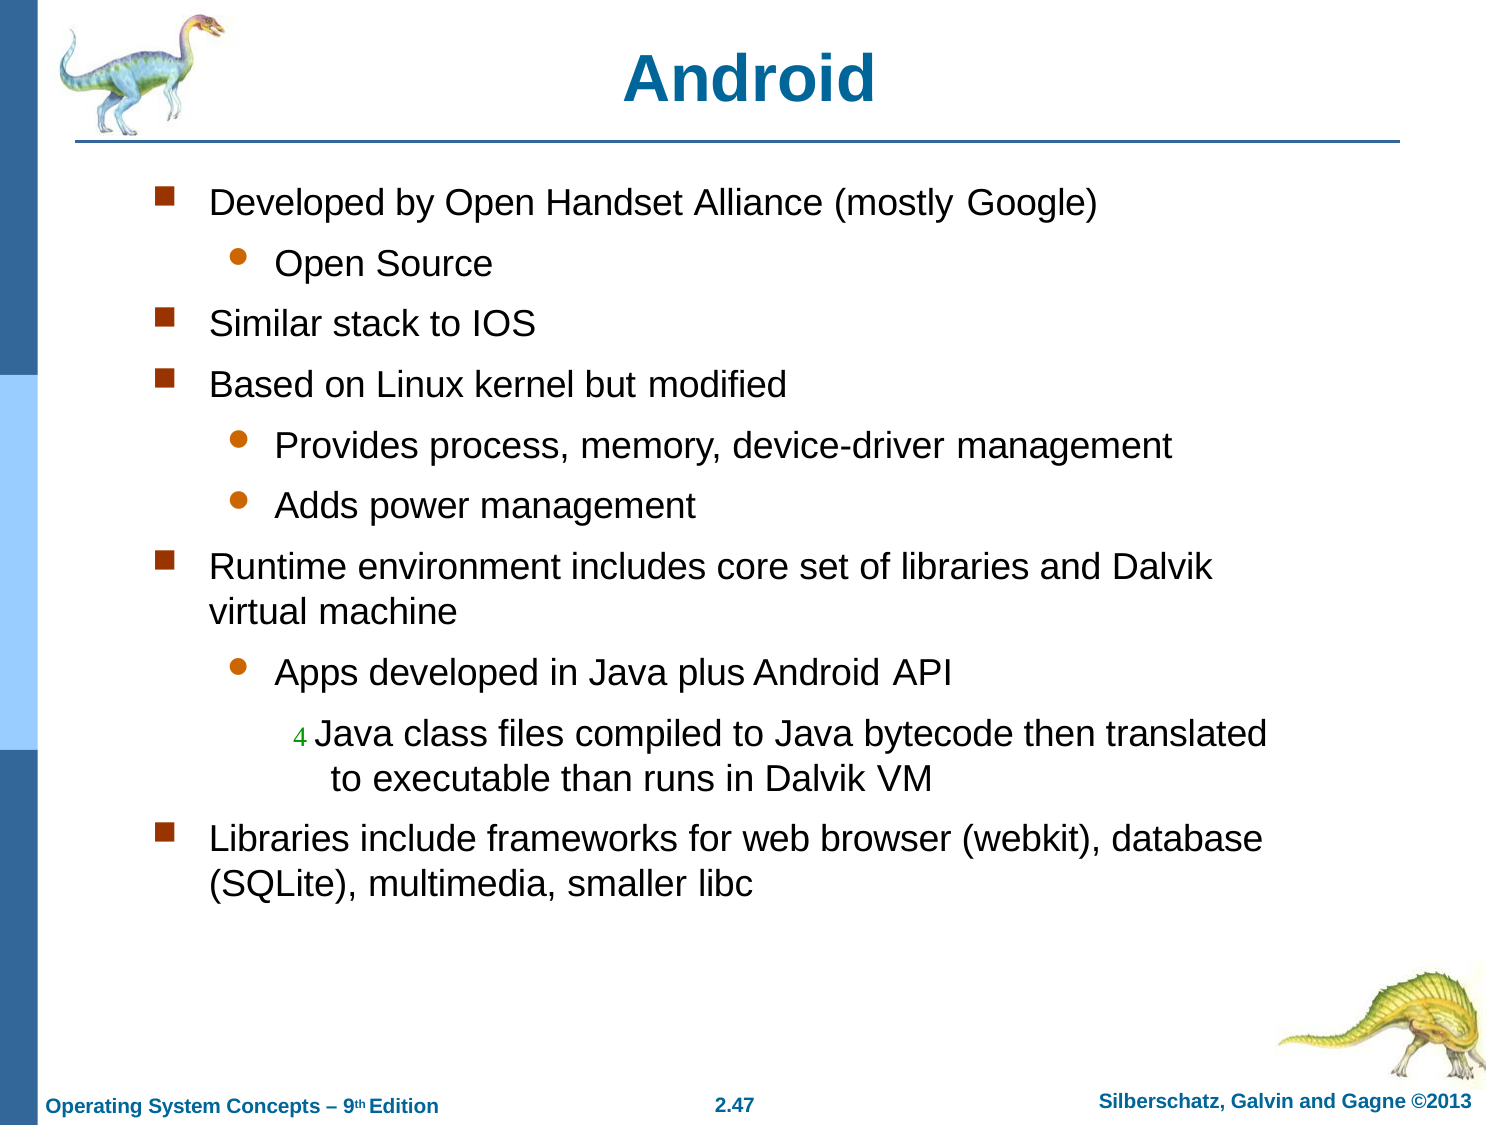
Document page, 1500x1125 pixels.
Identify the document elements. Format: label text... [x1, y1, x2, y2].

slide_number Silberschatz, Galvin and Gagne ©2013 [1096, 1089, 1478, 1125]
picture [1275, 959, 1486, 1090]
title Android [86, 35, 1414, 223]
picture [46, 0, 243, 149]
text_box Developed by Open Handset Alliance (mostly Google) Open Source Similar stack to IOS Based on Linux kernel but modified Provides process, memory, device-driver management Adds power management Runtime environment includes core set of libraries and Dalvik virtual machine Apps developed in Java plus Android API  Java class files compiled to Java bytecode then translated to executable than runs in Dalvik VM Libraries include frameworks for web browser (webkit), database (SQLite), multimedia, smaller libc [150, 177, 1297, 905]
slide_number 2.10 [712, 1093, 760, 1125]
footer Operating System Concepts – 9th Edition [43, 1094, 450, 1125]
